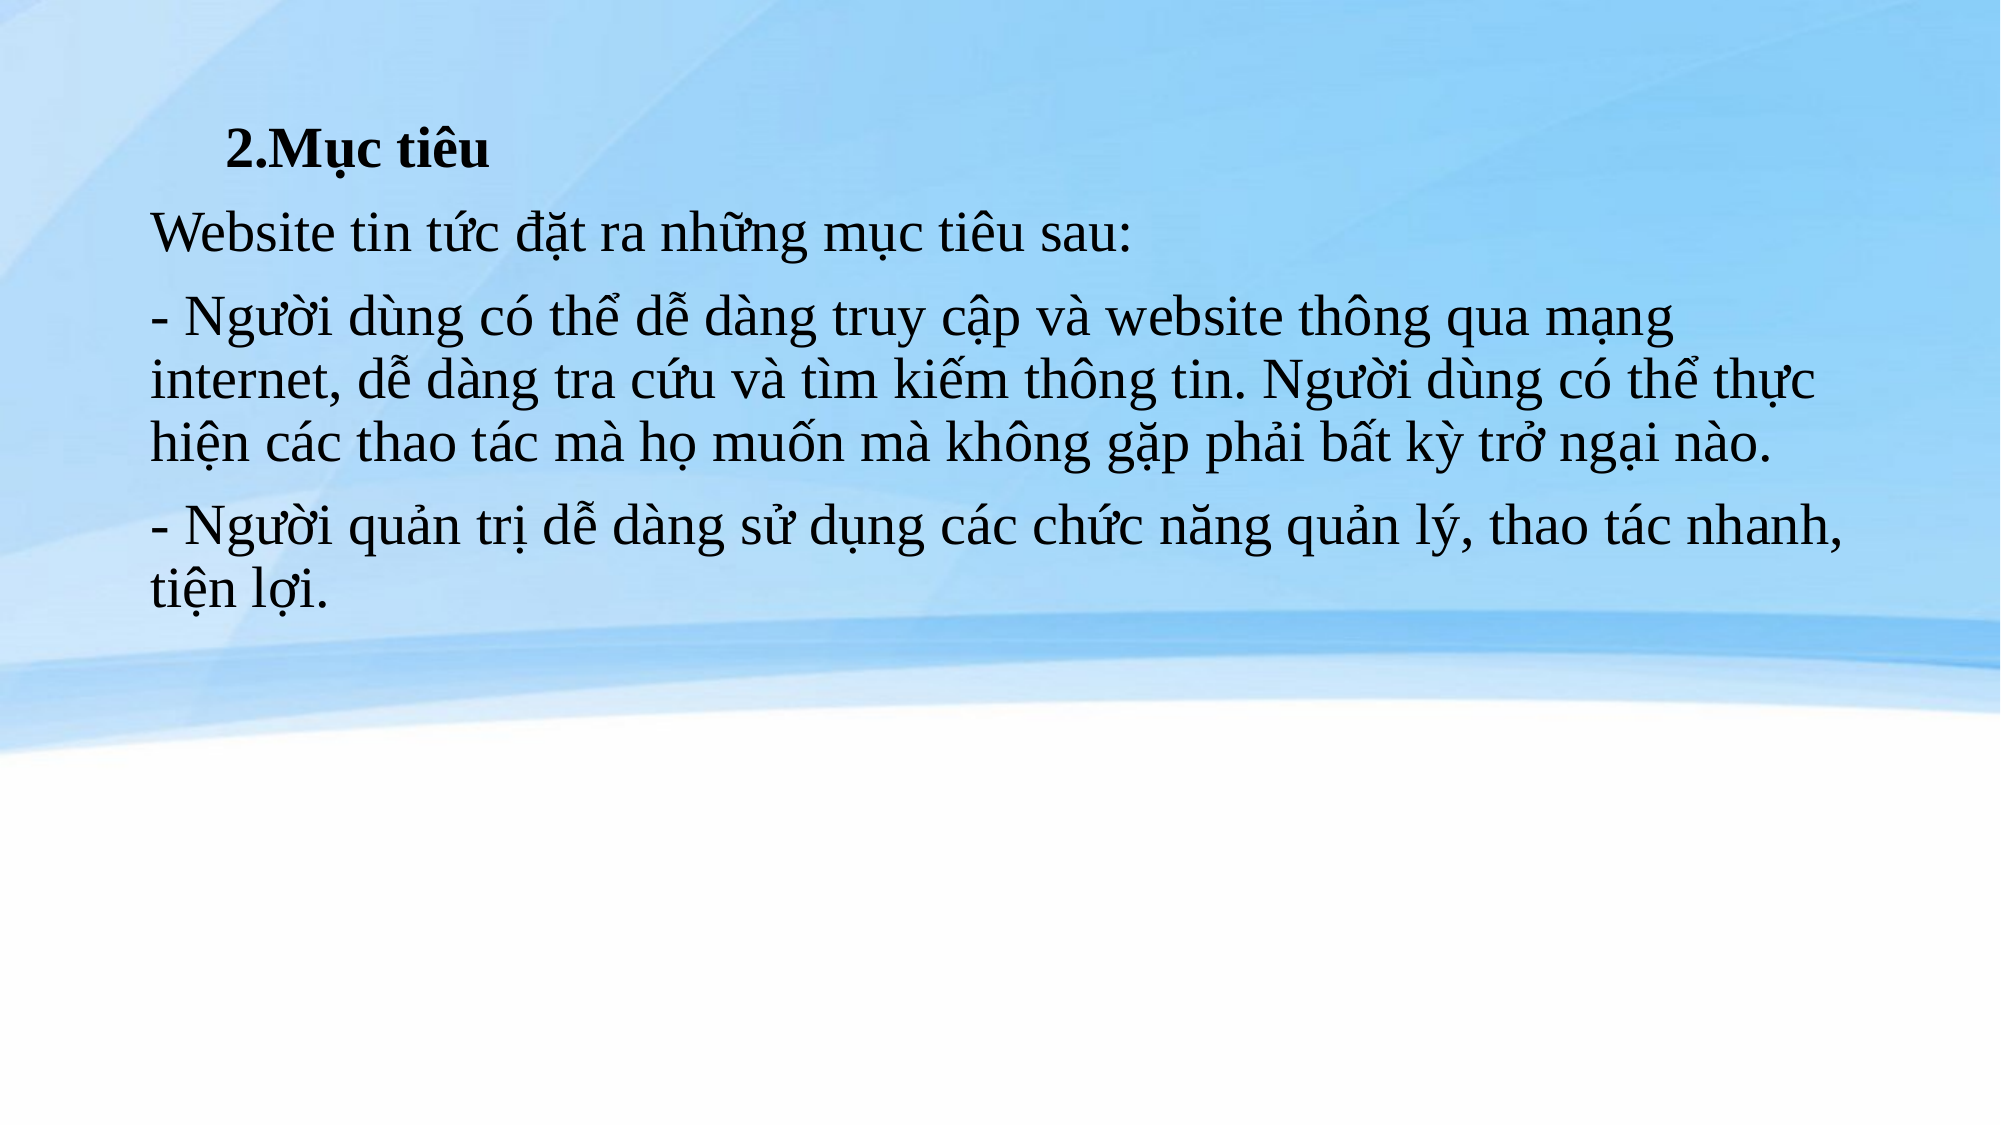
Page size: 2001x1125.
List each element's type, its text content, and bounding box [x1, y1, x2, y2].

list 2.Mục tiêu Website tin tức đặt ra những mục tiêu sau: - Người dùng có thể dễ dàng truy cập và website thông qua mạng internet, dễ dàng tra cứu và tìm kiếm thông tin. Người dùng có thể thực hiện các thao tác mà họ muốn mà không gặp phải bất kỳ trở ngại nào. - Người quản trị dễ dàng sử dụng các chức năng quản lý, thao tác nhanh, tiện lợi. [135, 110, 1861, 824]
picture [0, 0, 2001, 1125]
